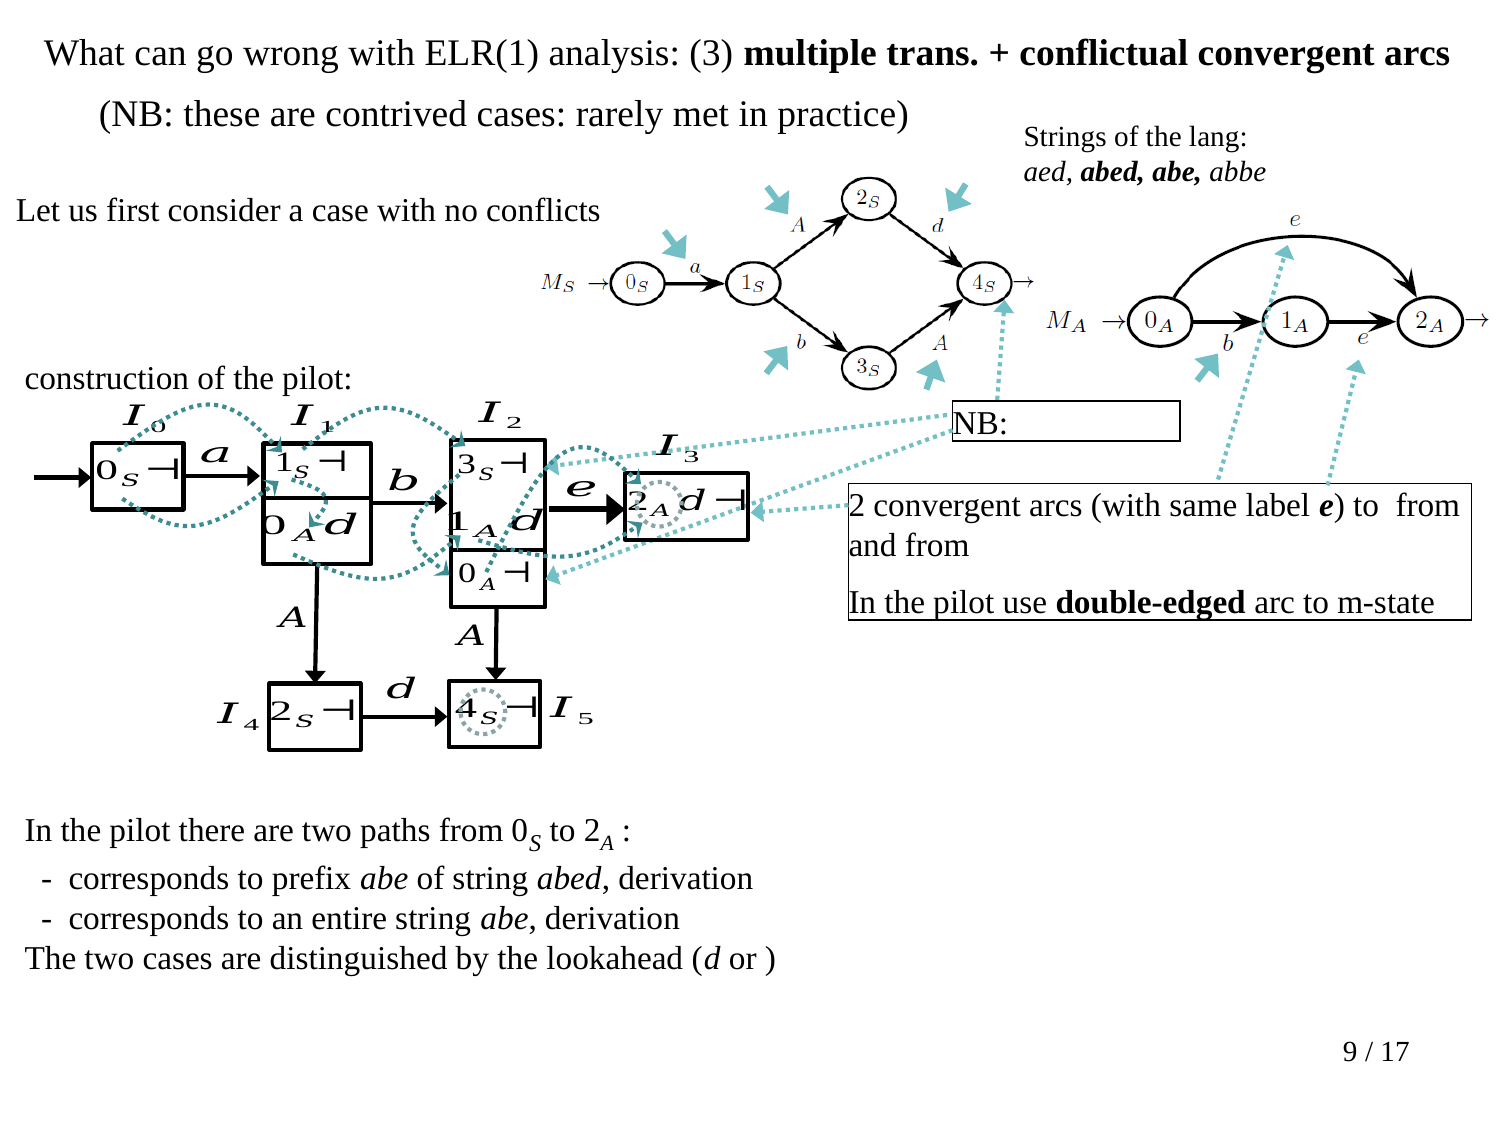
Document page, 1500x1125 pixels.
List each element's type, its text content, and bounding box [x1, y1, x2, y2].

text_box Strings of the lang: aed, abed, abe, abbe [1023, 117, 1339, 188]
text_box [452, 607, 497, 681]
text_box [1325, 374, 1357, 486]
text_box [213, 587, 361, 750]
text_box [370, 397, 548, 402]
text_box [34, 400, 181, 510]
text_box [766, 186, 789, 215]
text_box construction of the pilot: [24, 355, 533, 396]
text_box [755, 428, 954, 505]
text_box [370, 587, 548, 608]
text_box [765, 345, 788, 374]
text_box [926, 359, 937, 390]
picture [538, 172, 1492, 394]
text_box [1196, 353, 1219, 381]
text_box Let us first consider a case with no conflicts [15, 188, 533, 229]
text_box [360, 673, 594, 748]
text_box [1216, 374, 1252, 481]
text_box [754, 412, 948, 442]
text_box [948, 183, 966, 212]
text_box [755, 501, 849, 523]
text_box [647, 430, 750, 540]
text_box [664, 230, 686, 260]
text_box (NB: these are contrived cases: rarely met in practice) [84, 81, 926, 141]
slide_number 9 / 17 [1074, 1024, 1425, 1103]
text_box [117, 404, 642, 576]
text_box What can go wrong with ELR(1) analysis: (3) multiple trans. + conflictual convergent arcs [29, 20, 1466, 81]
